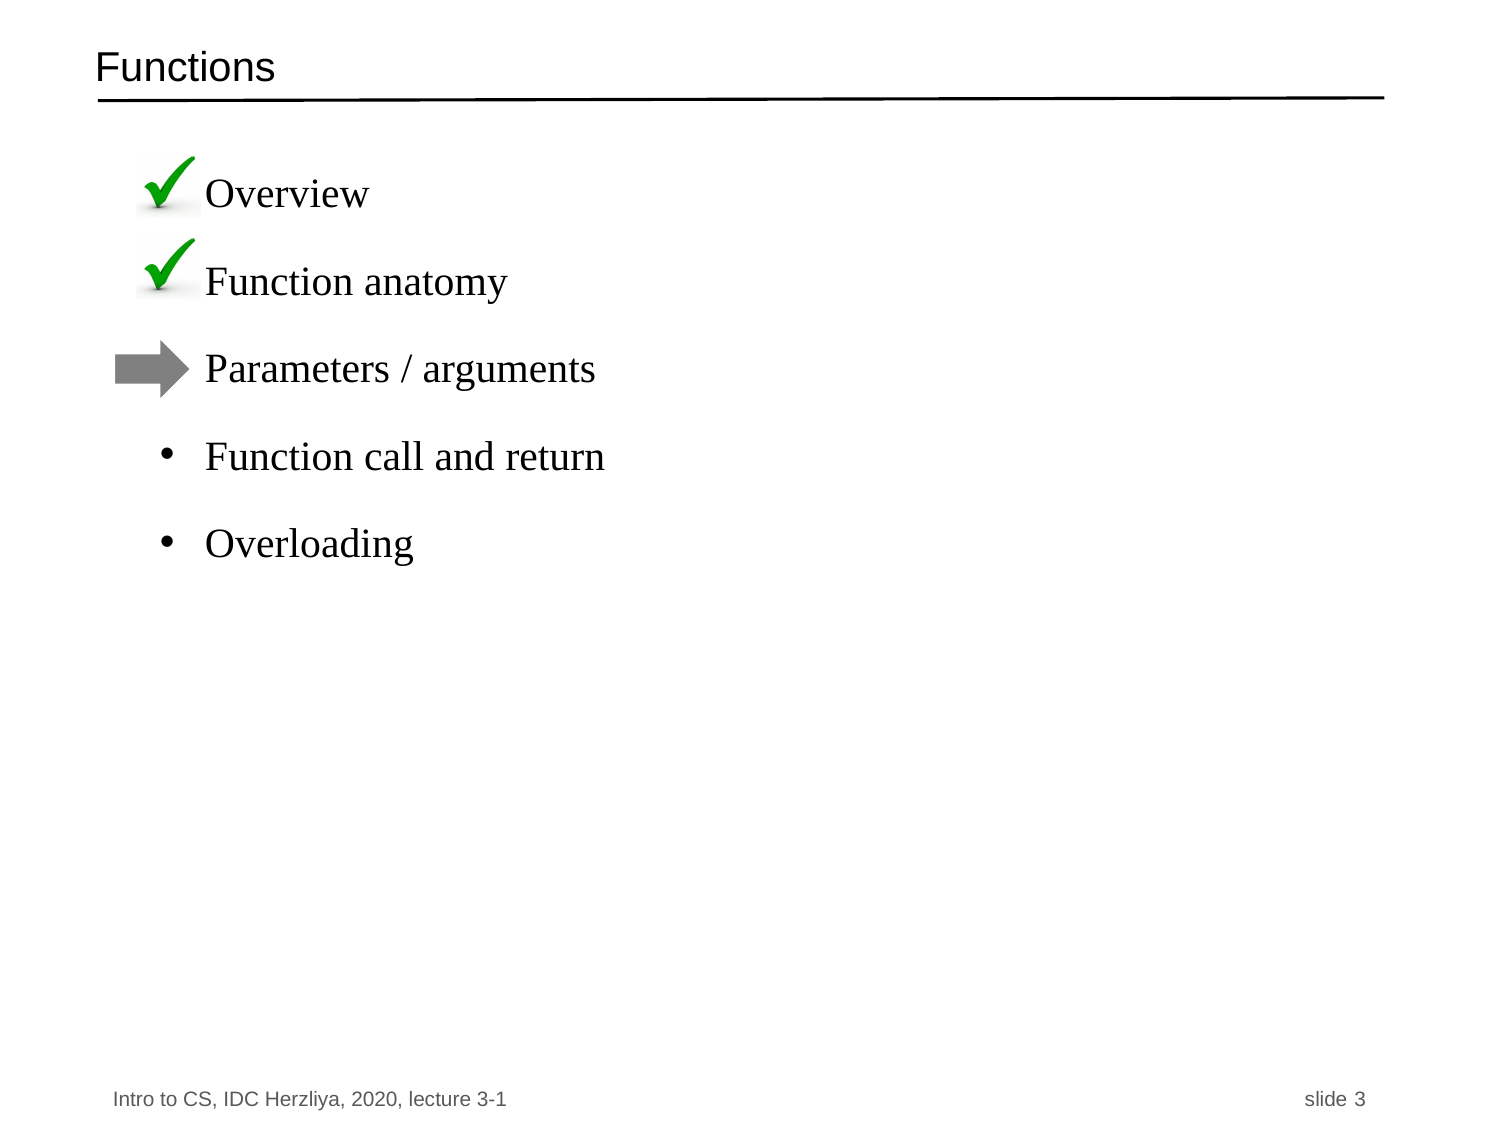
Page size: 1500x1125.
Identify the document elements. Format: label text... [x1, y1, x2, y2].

picture [135, 153, 202, 218]
text_box [114, 338, 191, 400]
title Functions [79, 33, 1371, 109]
picture [135, 235, 202, 300]
list Overview Function anatomy Parameters / arguments Function call and return Overloading [129, 158, 1097, 795]
